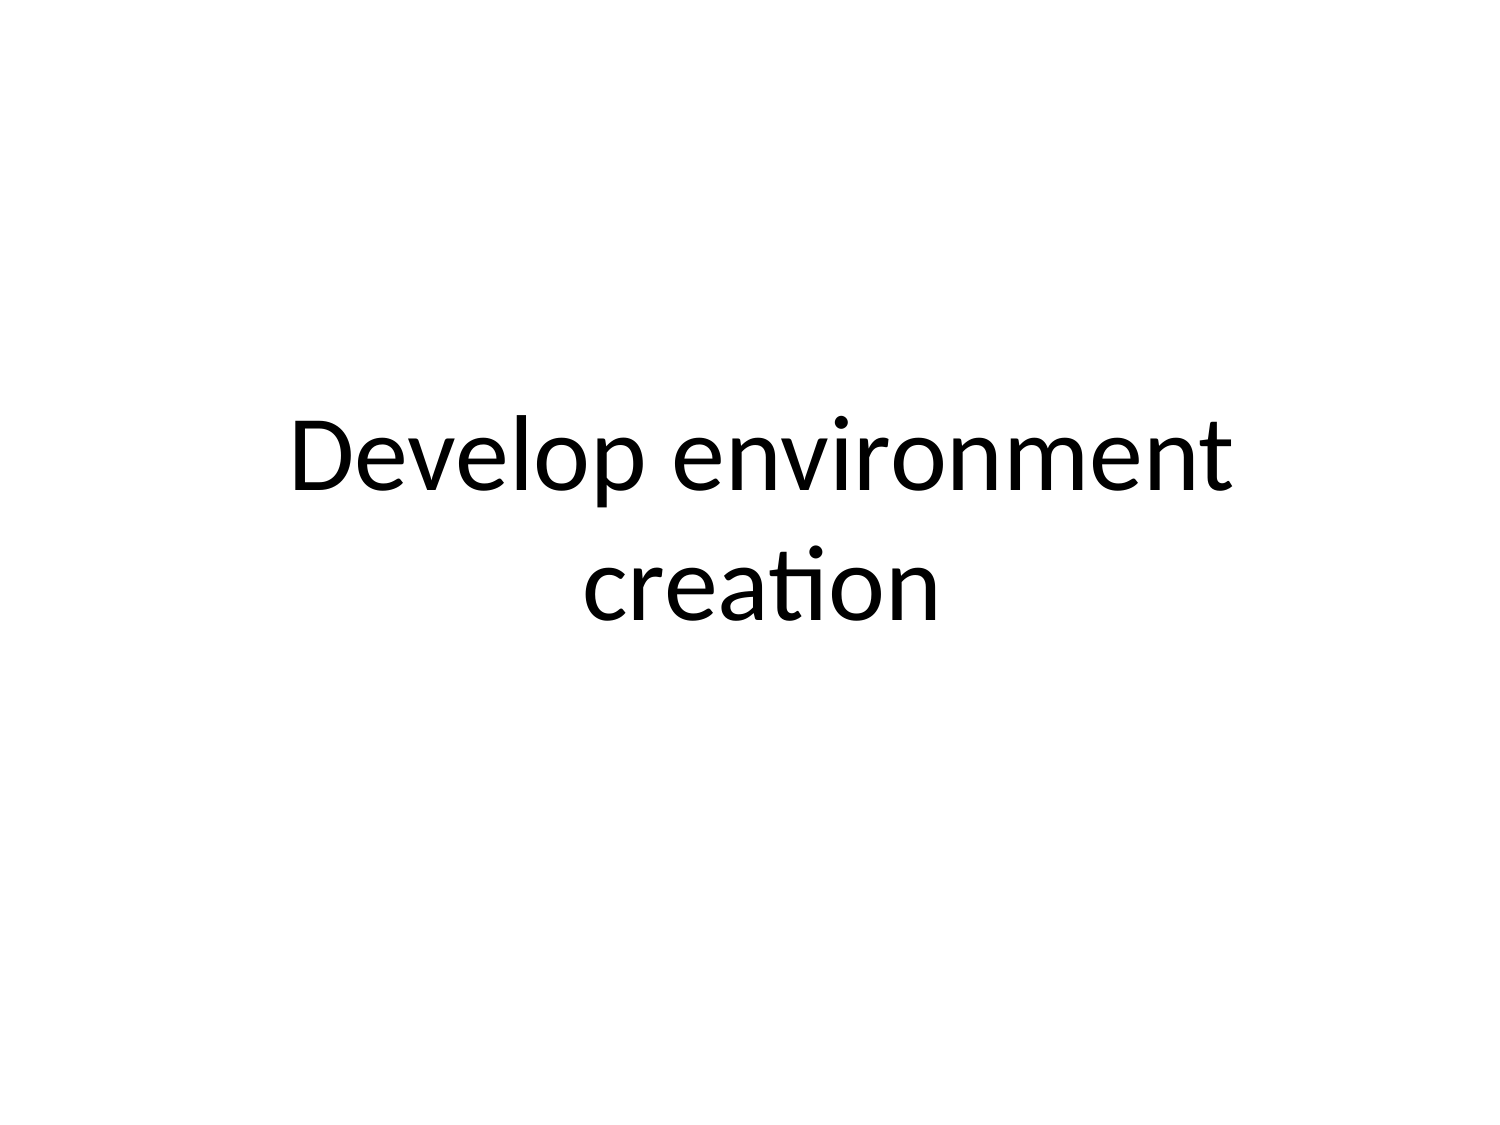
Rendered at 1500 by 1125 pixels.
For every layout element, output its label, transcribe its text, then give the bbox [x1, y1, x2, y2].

title Develop environment creation [87, 375, 1438, 650]
